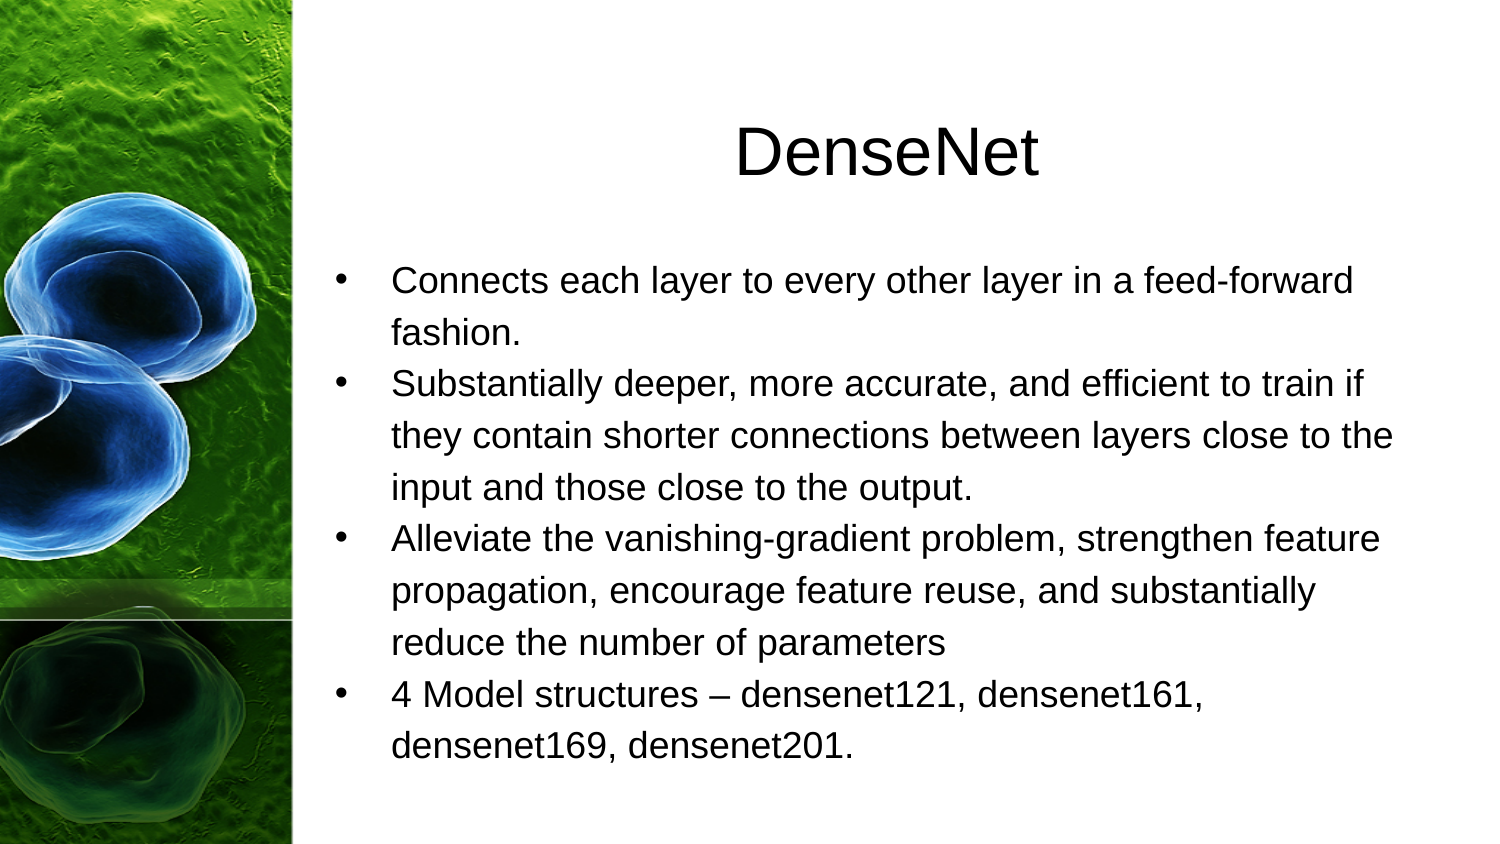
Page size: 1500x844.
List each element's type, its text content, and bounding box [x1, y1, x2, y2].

title DenseNet [301, 33, 1474, 262]
picture [0, 0, 1500, 844]
list Connects each layer to every other layer in a feed-forward fashion. Substantially deeper, more accurate, and efficient to train if they contain shorter connections between layers close to the input and those close to the output. Alleviate the vanishing-gradient problem, strengthen feature propagation, encourage feature reuse, and substantially reduce the number of parameters 4 Model structures – densenet121, densenet161, densenet169, densenet201. [301, 241, 1437, 822]
